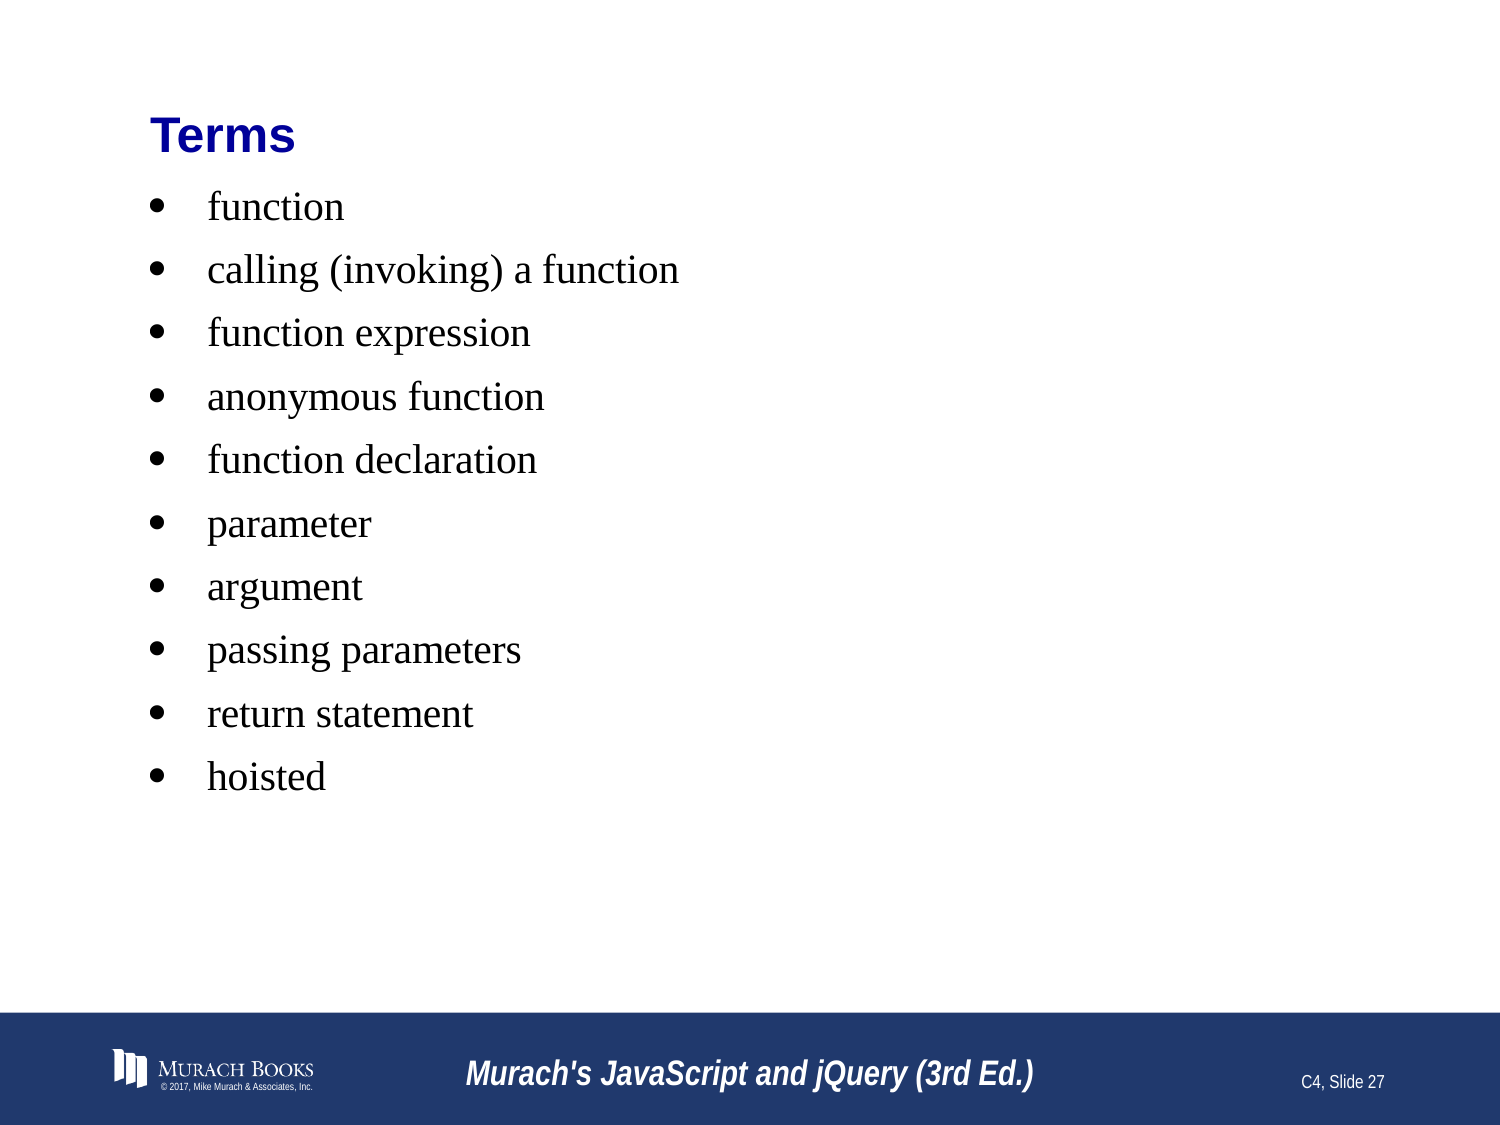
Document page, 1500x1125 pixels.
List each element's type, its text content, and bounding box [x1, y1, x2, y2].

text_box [149, 178, 1350, 813]
slide_number C4, Slide 27 [1087, 1025, 1400, 1100]
slide_number Murach's JavaScript and jQuery (3rd Ed.) [463, 1025, 1050, 1100]
title Terms [150, 102, 1350, 164]
footer © 2017, Mike Murach & Associates, Inc. [12, 1025, 463, 1100]
